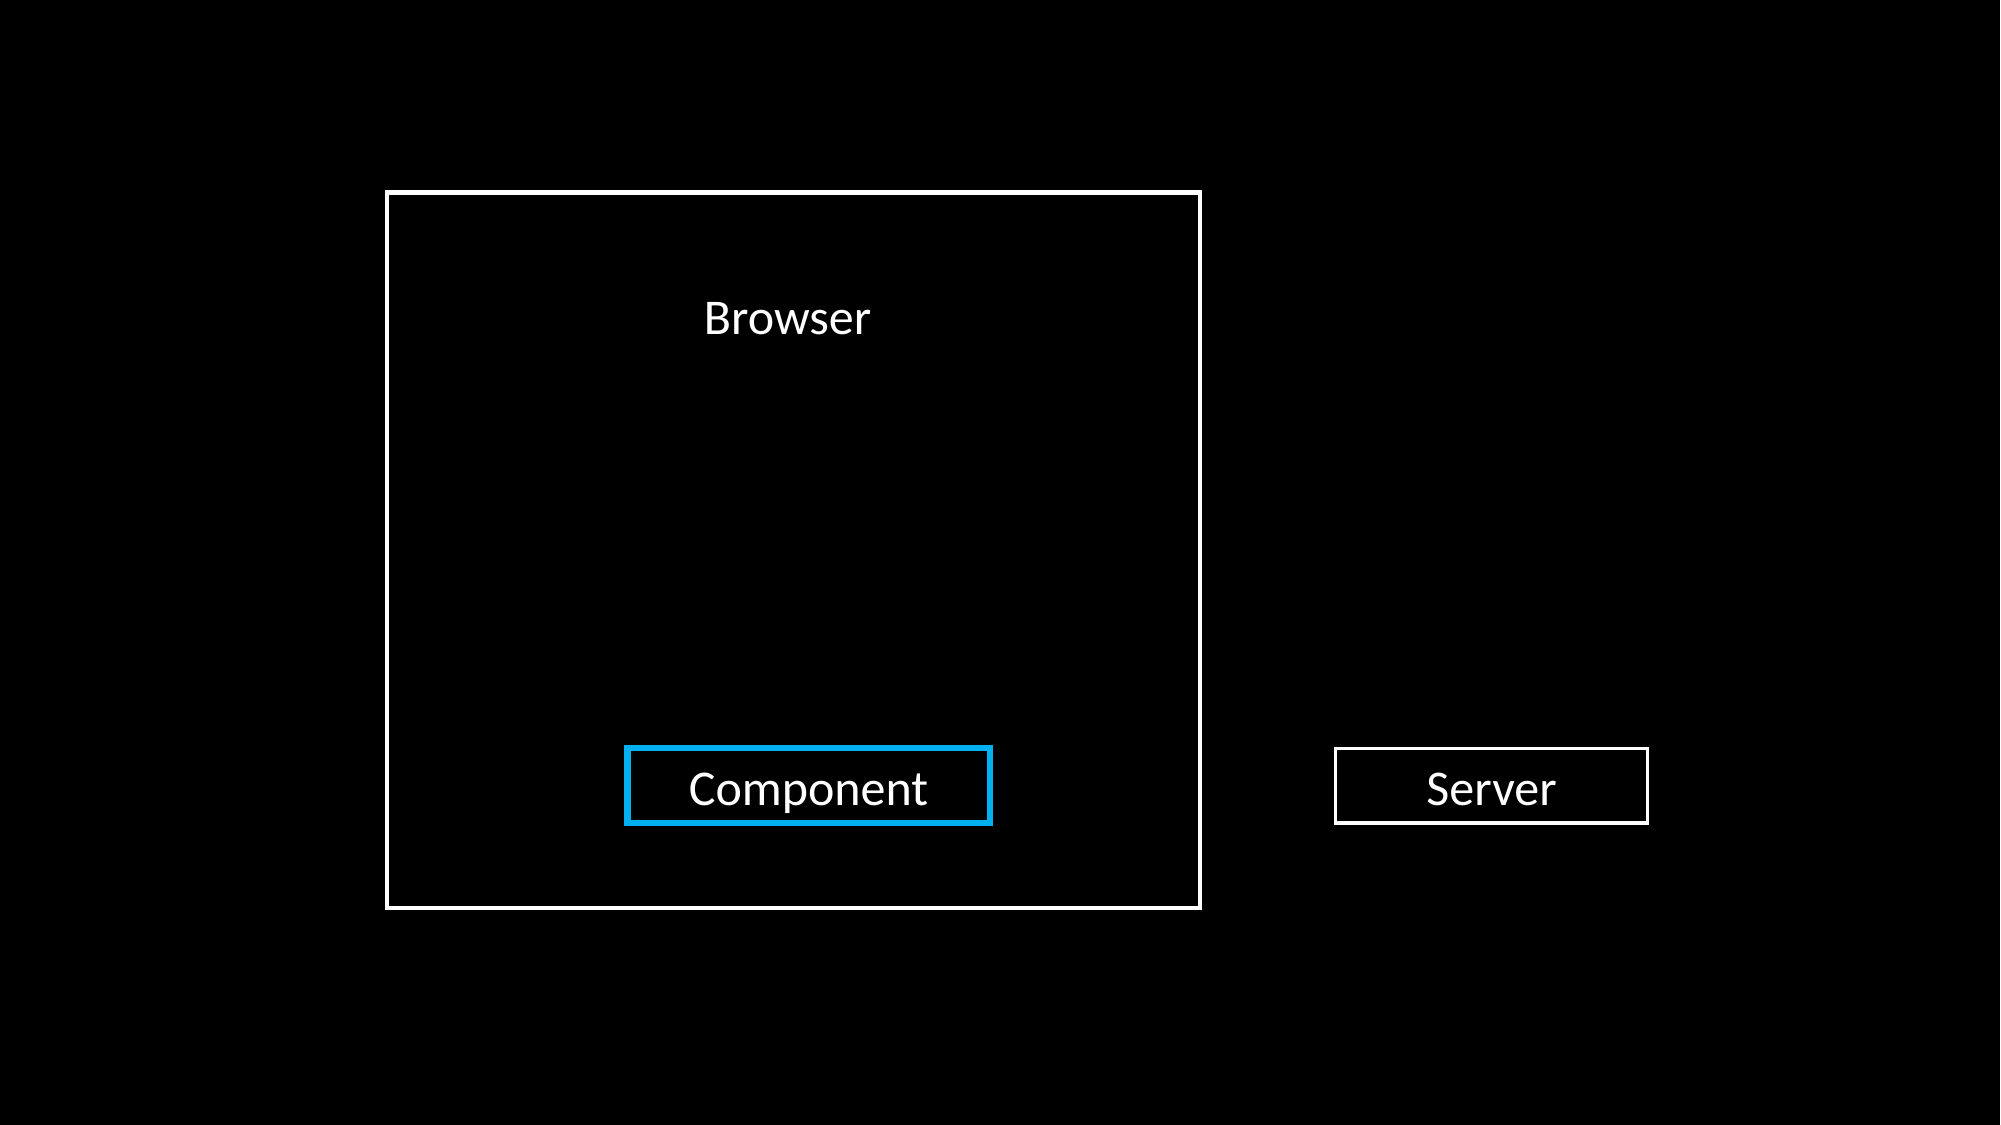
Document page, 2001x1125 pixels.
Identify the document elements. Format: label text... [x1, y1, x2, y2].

text_box Browser [657, 275, 930, 353]
text_box [386, 191, 1201, 909]
text_box Server [1334, 747, 1649, 825]
